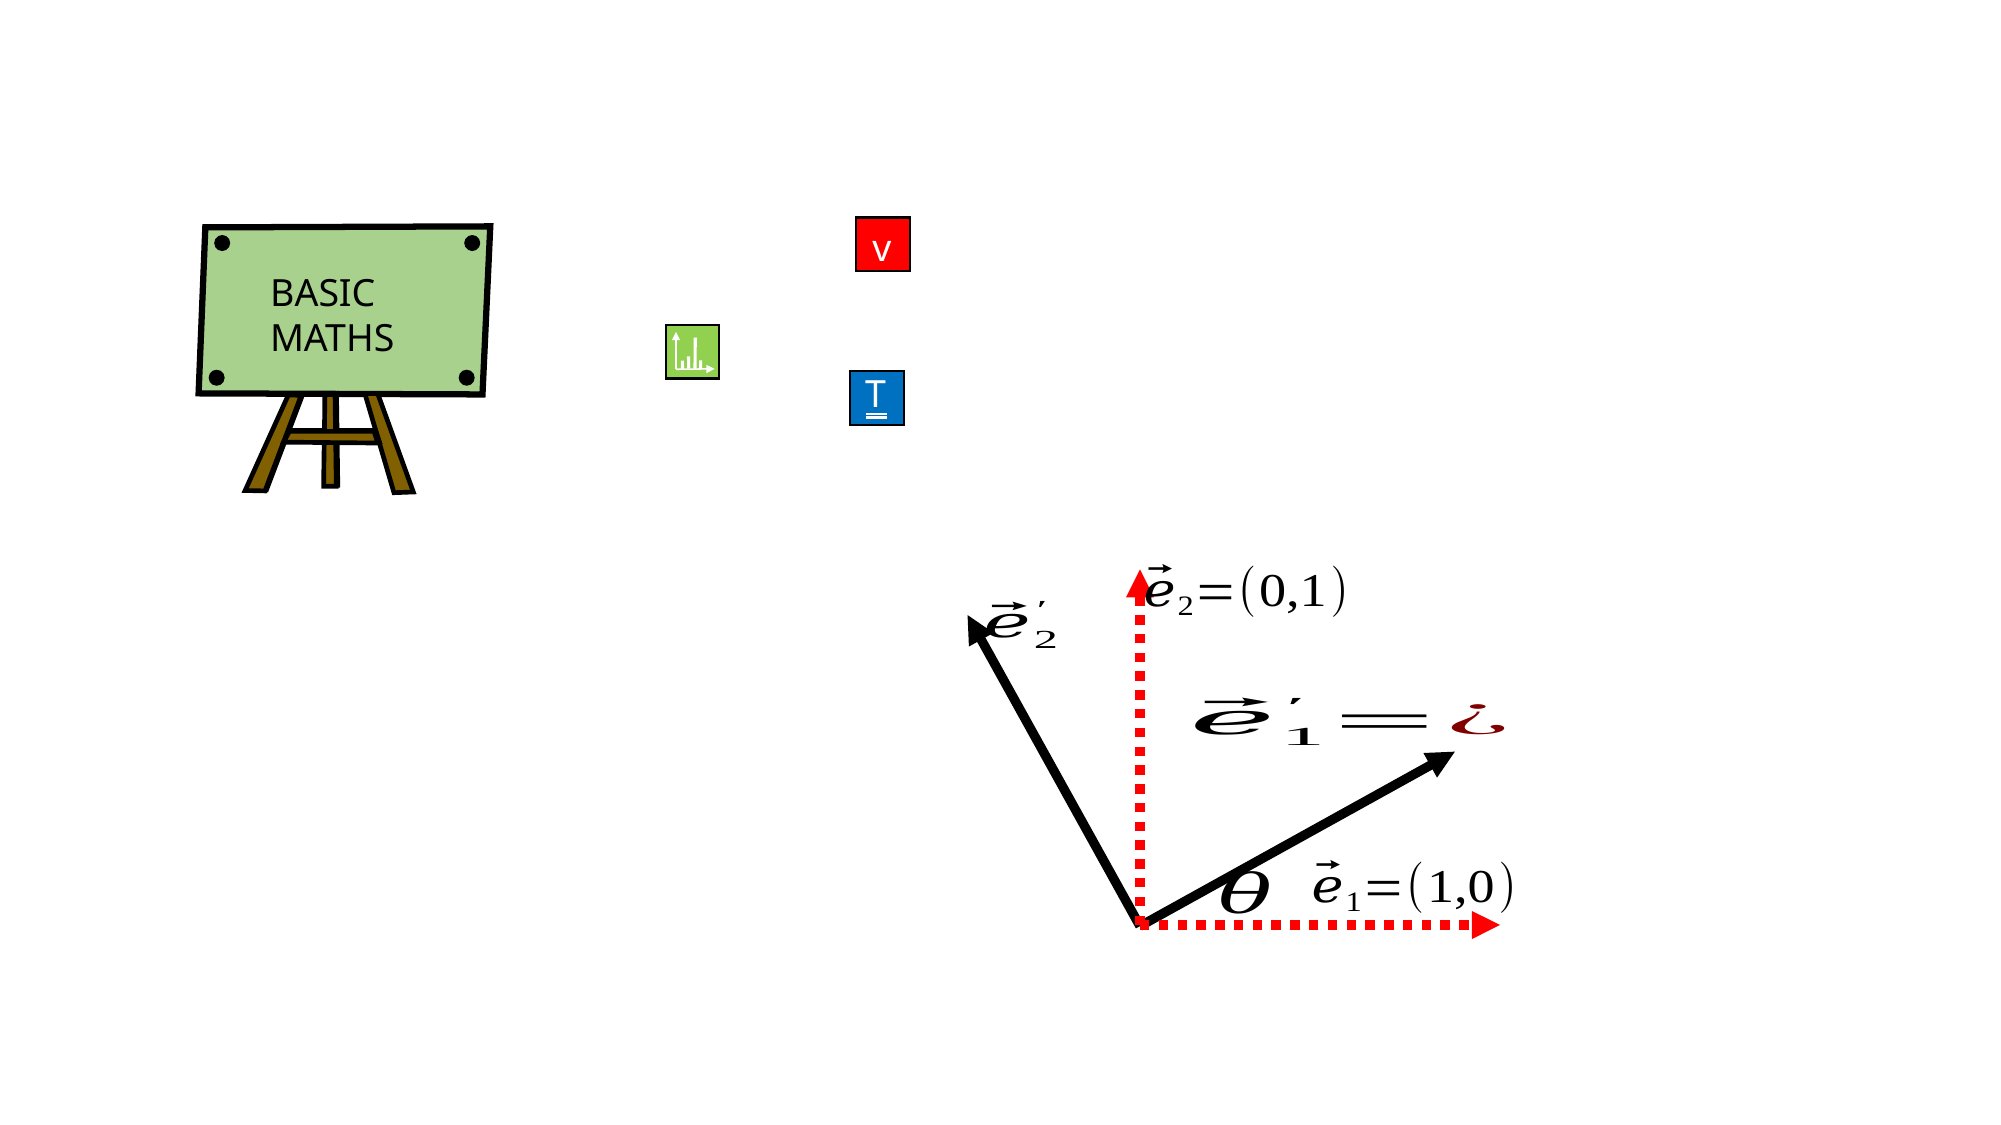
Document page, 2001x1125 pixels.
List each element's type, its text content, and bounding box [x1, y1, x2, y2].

text_box [214, 235, 231, 252]
text_box [464, 235, 481, 252]
text_box [208, 369, 225, 386]
text_box [665, 324, 720, 380]
text_box [322, 444, 338, 488]
text_box [281, 430, 380, 445]
text_box [895, 216, 911, 272]
text_box [243, 393, 303, 492]
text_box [983, 505, 1516, 927]
text_box [849, 370, 905, 426]
text_box [458, 369, 475, 386]
text_box [323, 393, 337, 430]
text_box v [857, 216, 895, 277]
text_box T [850, 362, 888, 423]
text_box BASIC MATHS [255, 261, 443, 366]
text_box [197, 225, 492, 396]
text_box [363, 392, 415, 494]
